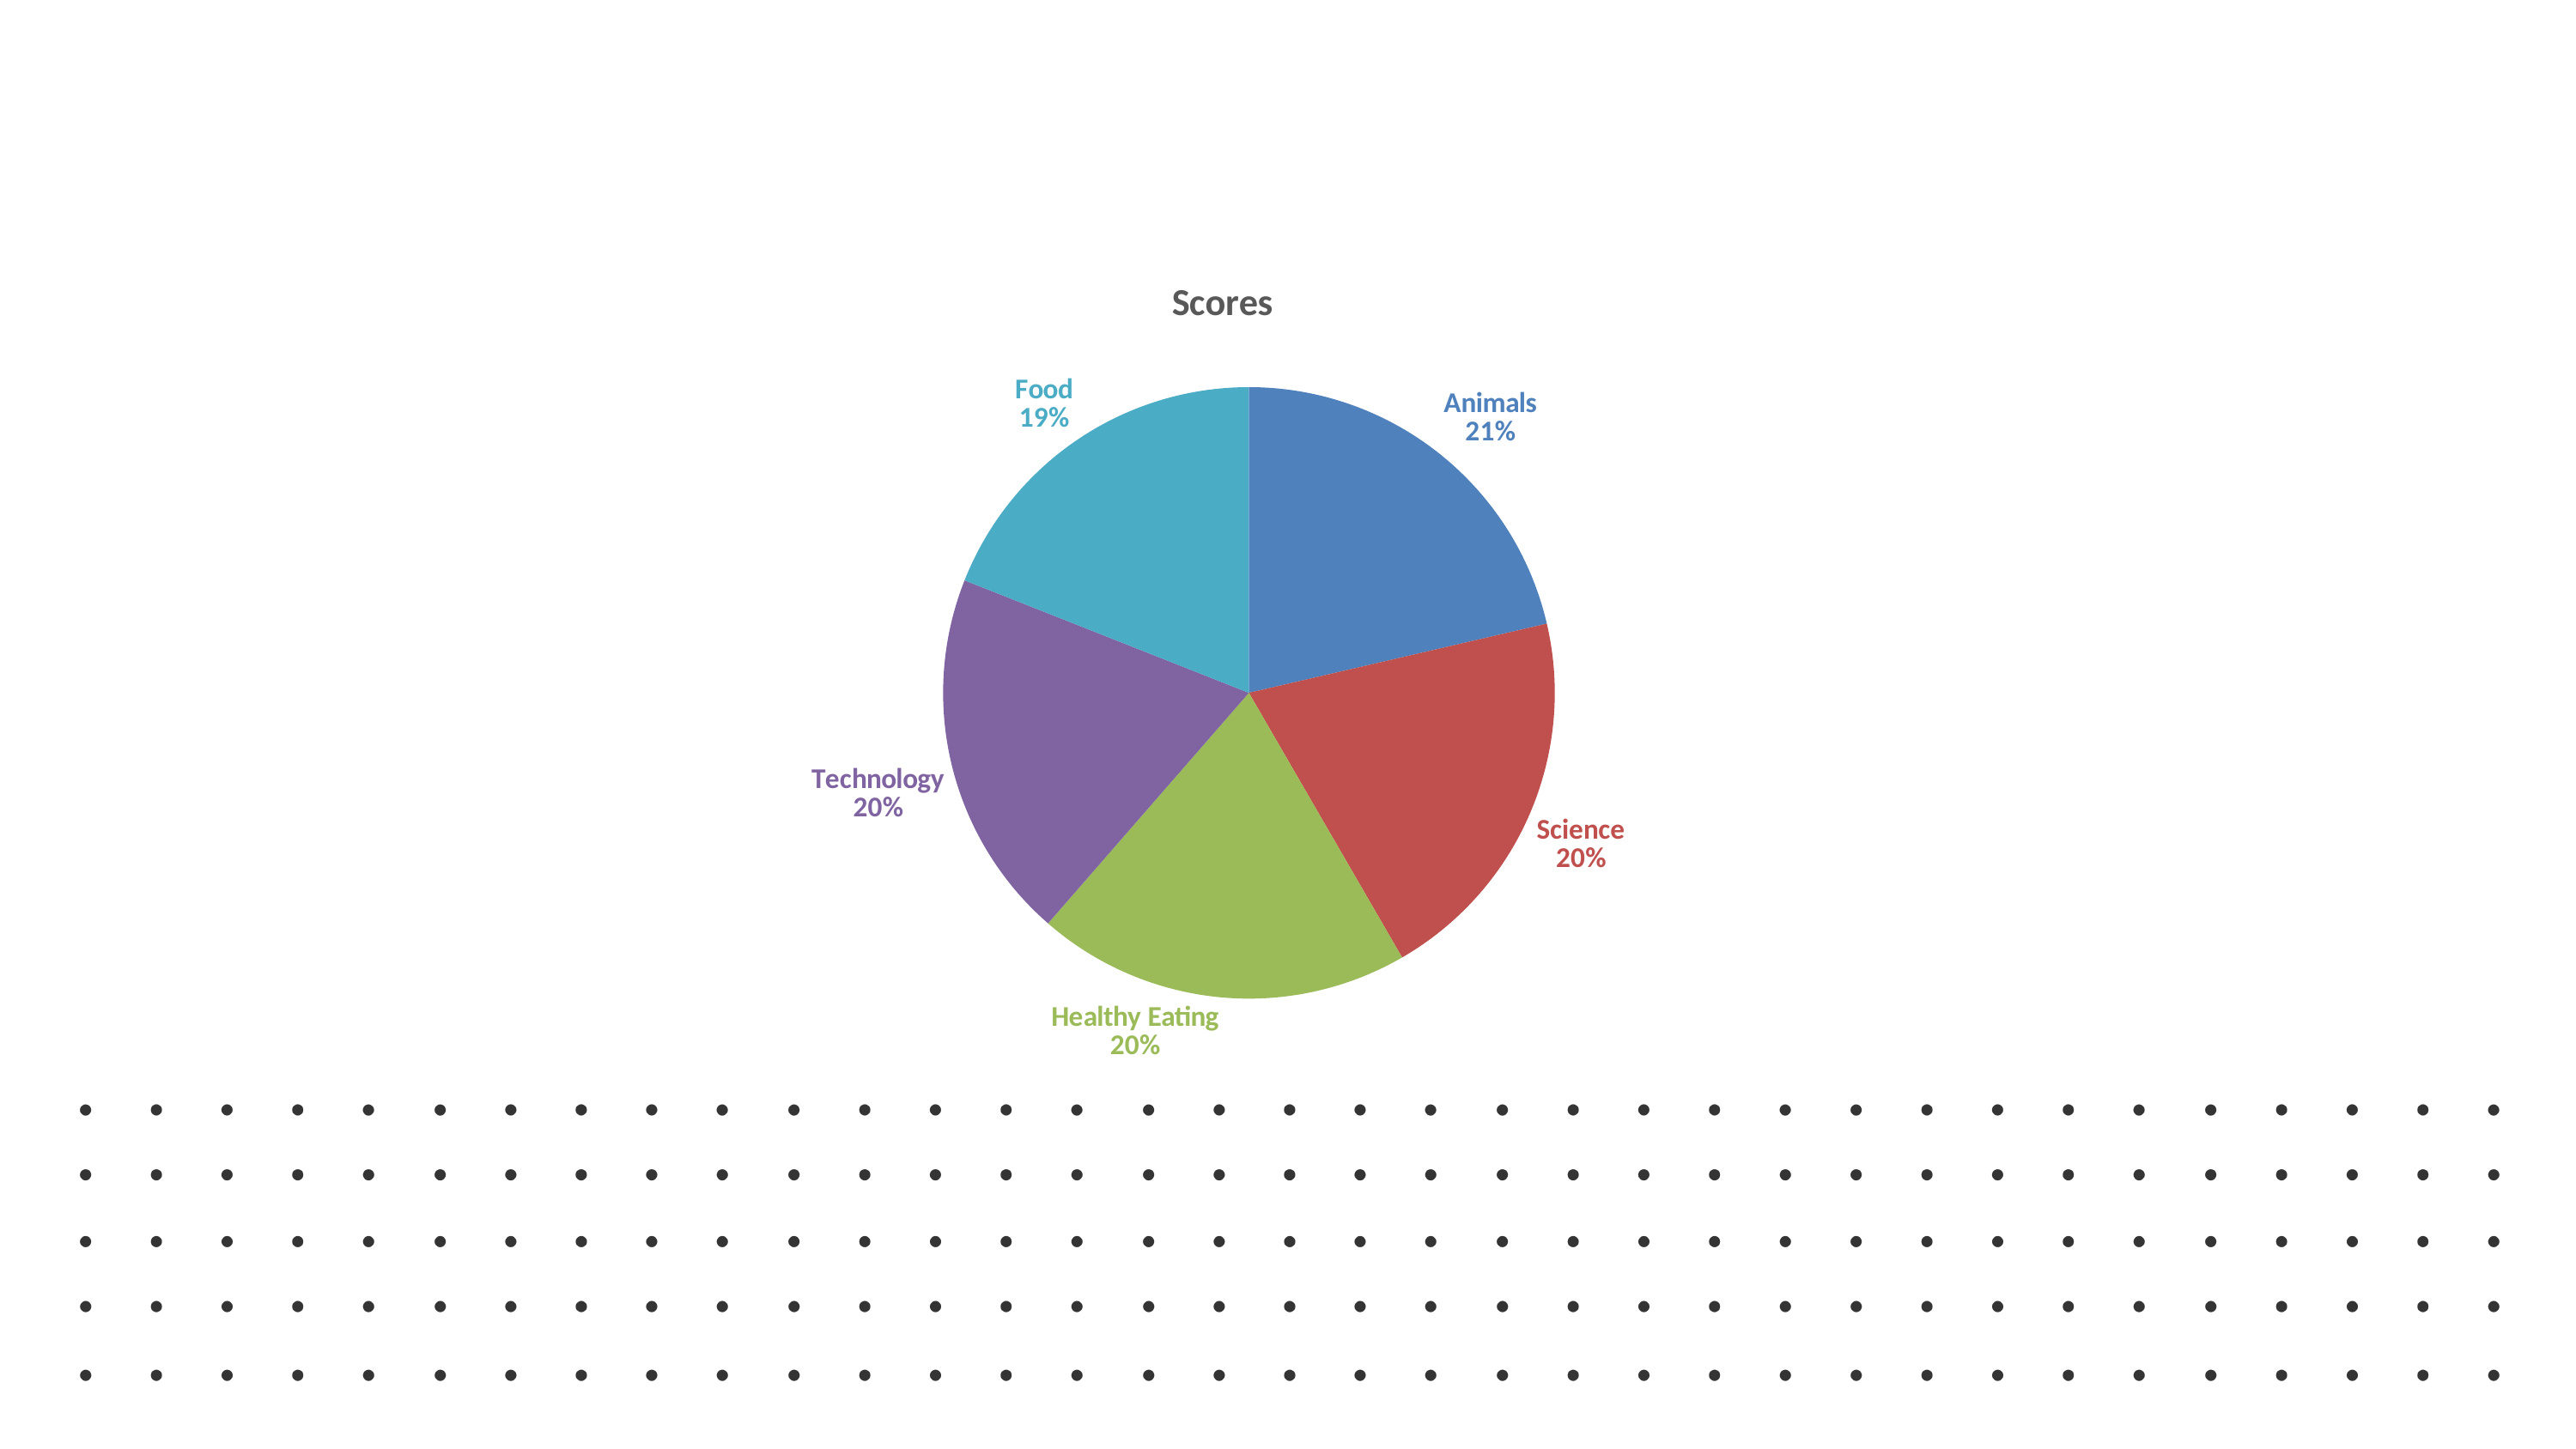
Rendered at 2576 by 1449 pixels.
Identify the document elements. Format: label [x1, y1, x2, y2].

chart [447, 252, 1997, 1079]
text_box [72, 1099, 2504, 1385]
